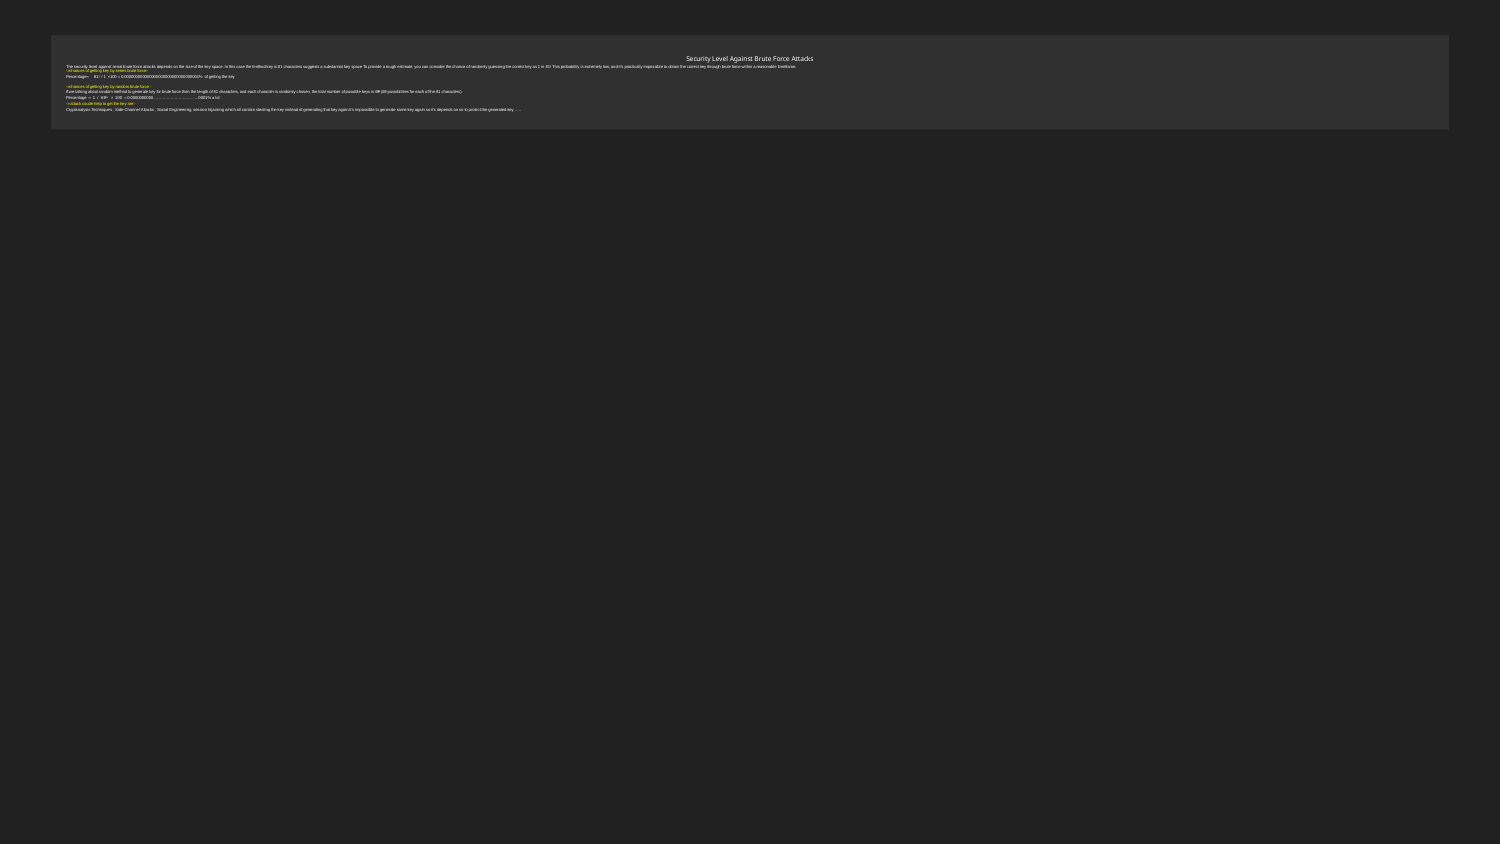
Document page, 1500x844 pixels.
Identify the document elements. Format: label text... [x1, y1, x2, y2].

title Security Level Against Brute Force Attacks The security level against serial brute force attacks depends on the size of the key space. In this case the lenthod key is 81 characters suggests a substantial key space To provide a rough estimate, you can consider the chance of randomly guessing the correct key as 1 in 81! This probability is extremely low, and it's practically impossible to obtain the correct key through brute force within a reasonable timeframe. ->chances of getting key by series brute force:- Percentage≈ 81! / 1 ×100 = 0.000000000000000000000000000000001% of getting the key ->chances of getting key by random brute force:- If we talking about random method to generate key for brute force then the length of 81 characters, and each character is randomly chosen, the total number of possible keys is 6981 (69 possibilities for each of the 81 characters). Percentage ≈ 1 / 6981 × 100 = 0.0000000000…………………………….0001% a lot -> attack coude help to get the key are:- Cryptanalysis Techniques , Side-Channel Attacks , Social Engineering, session hijacking which all contain stealing the key instead of generating that key again it’s impossible to generate same key again so it’s depends on so to protect the generated key ….. [51, 35, 1449, 130]
